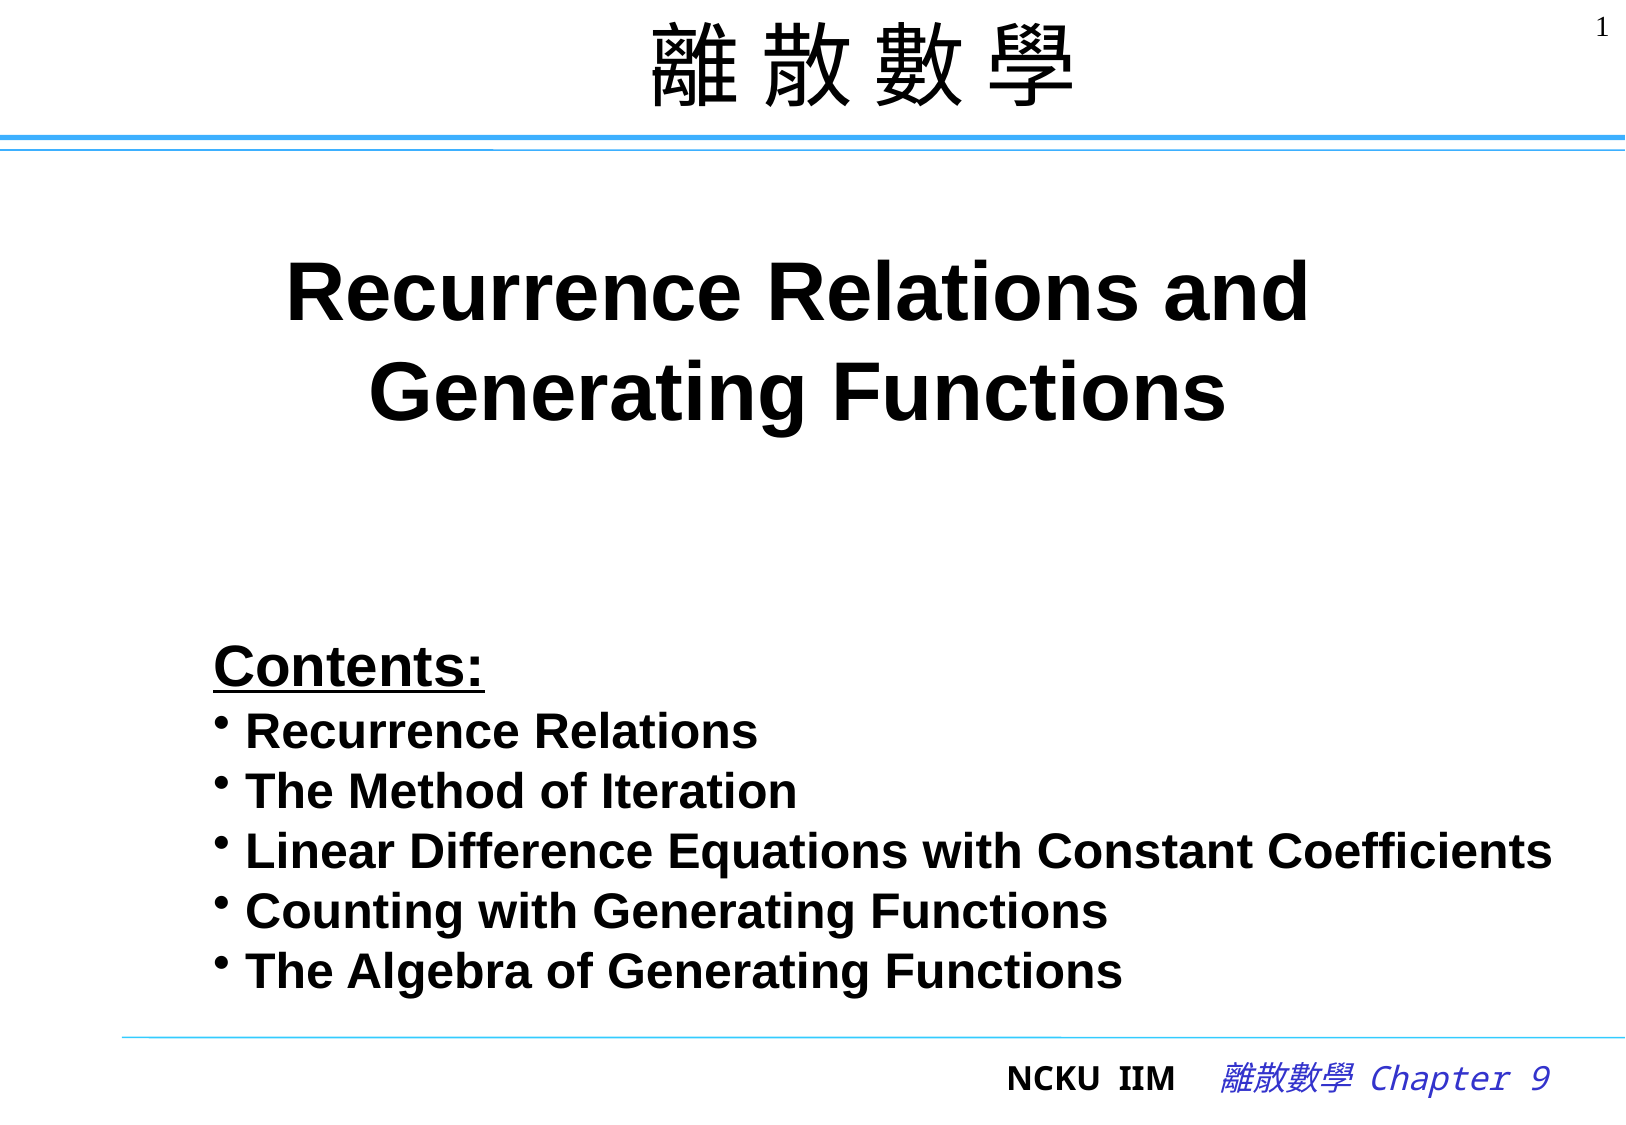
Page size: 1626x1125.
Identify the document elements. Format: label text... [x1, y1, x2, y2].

slide_number 1 [1544, 0, 1625, 75]
title Recurrence Relations and Generating Functions [108, 249, 1490, 425]
subtitle Contents: Recurrence Relations The Method of Iteration Linear Difference Equations with Constant Coefficients Counting with Generating Functions The Algebra of Generating Functions [198, 620, 1579, 1016]
text_box 離 散 數 學 [203, 0, 1544, 125]
